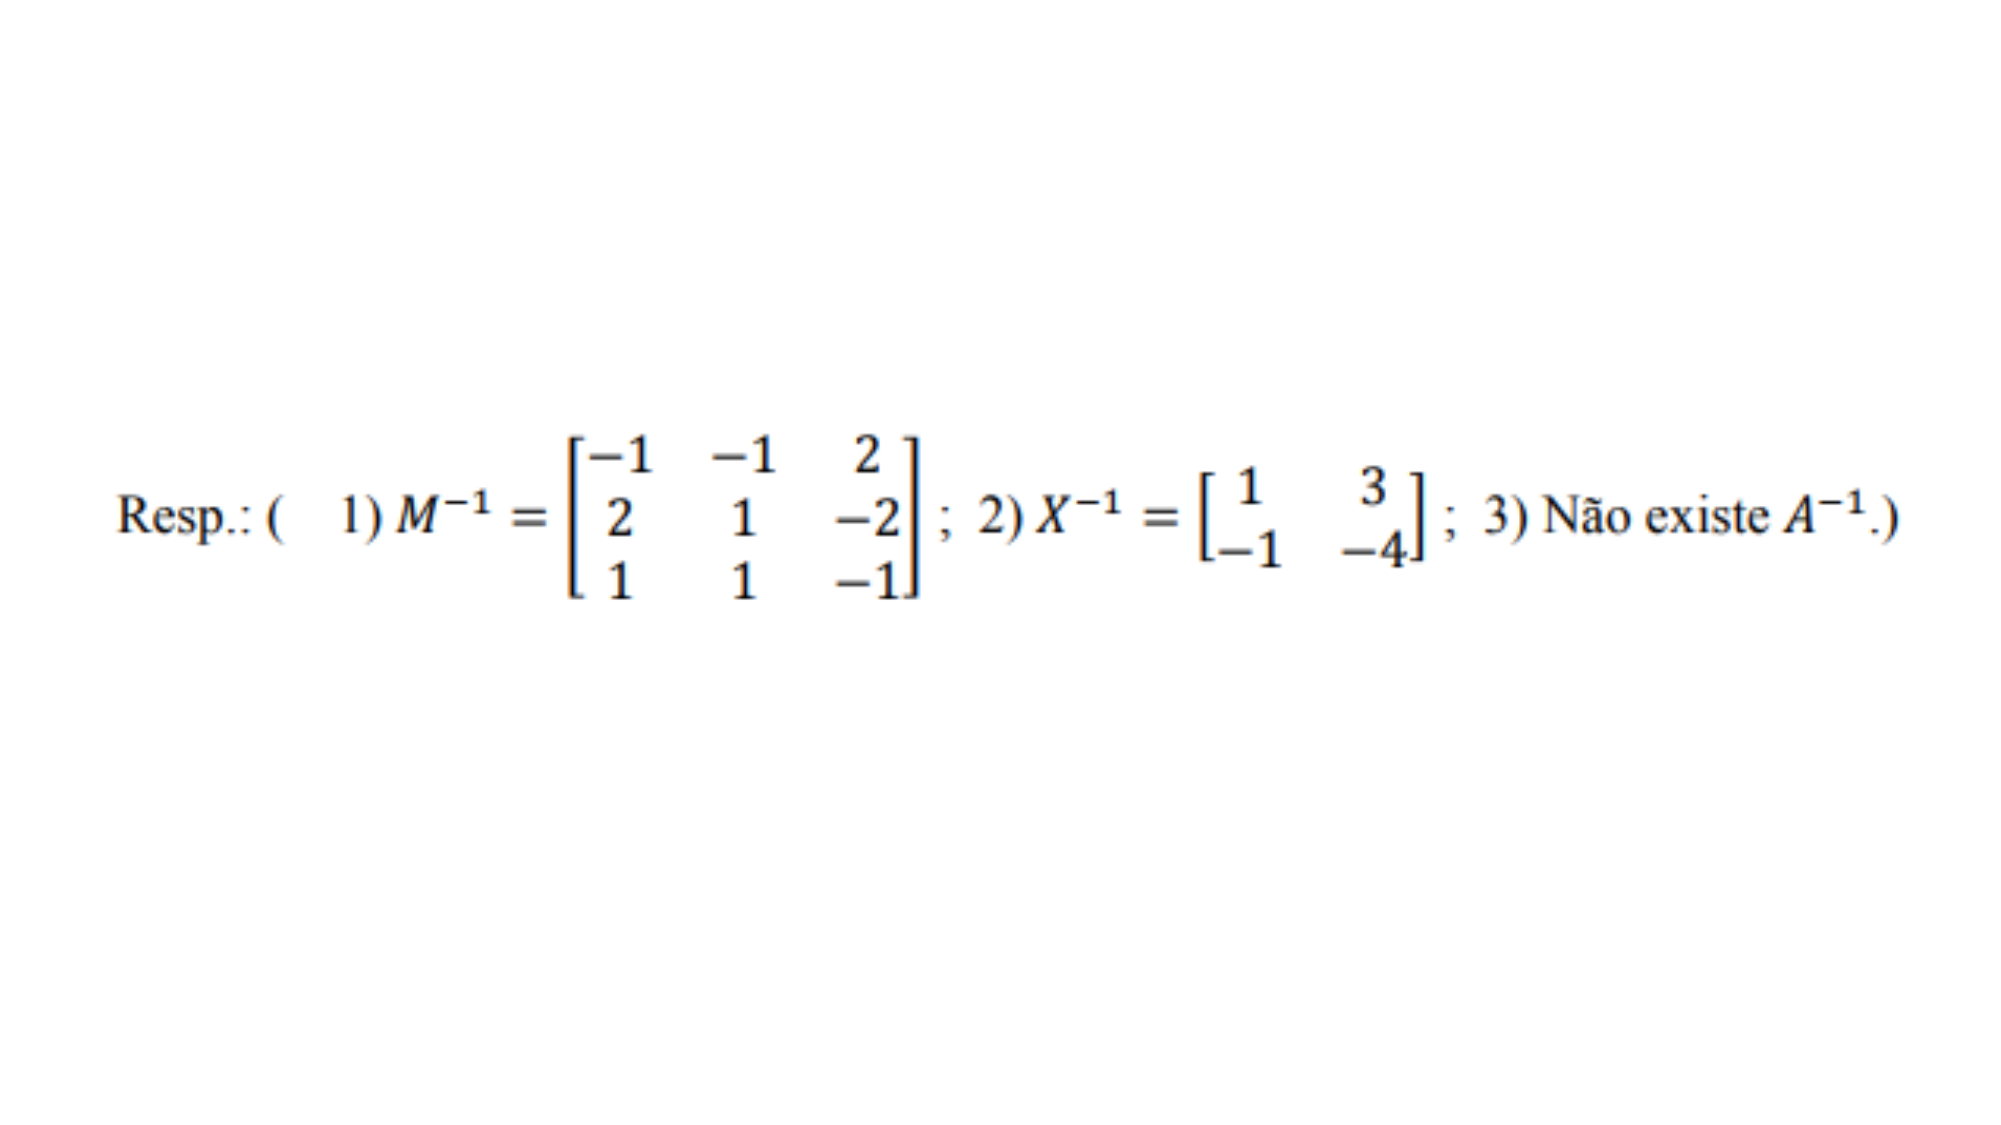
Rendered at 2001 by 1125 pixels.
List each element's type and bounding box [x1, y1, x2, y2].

list [85, 407, 1915, 638]
